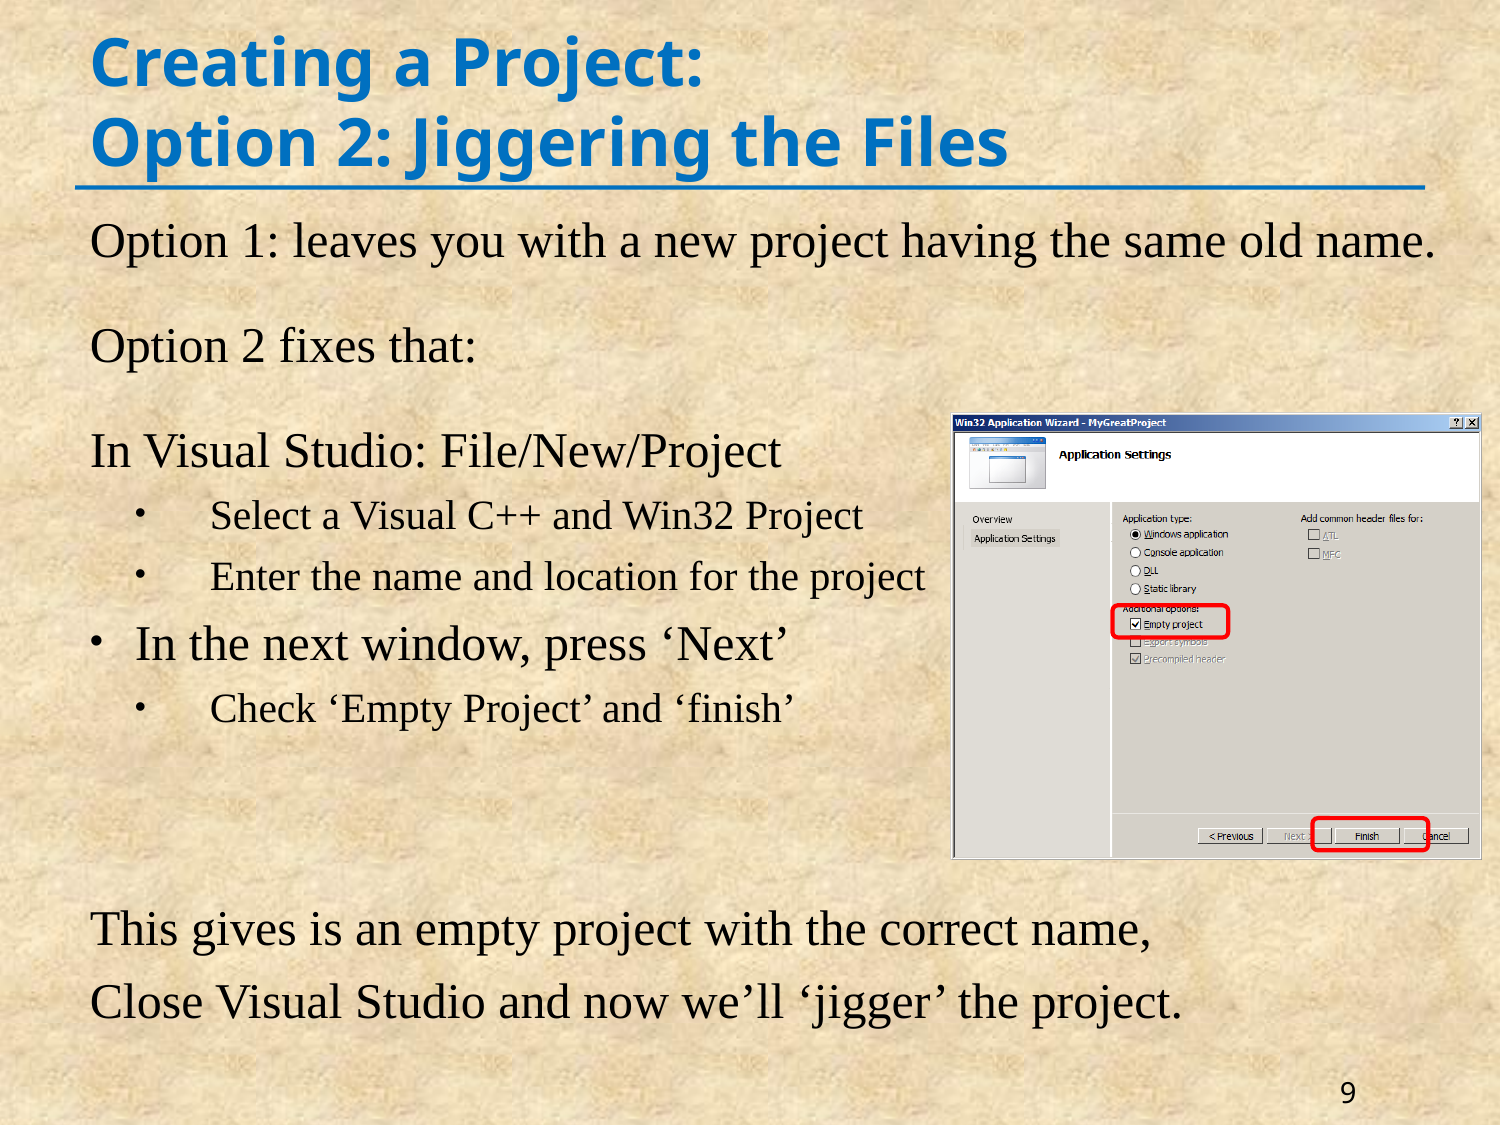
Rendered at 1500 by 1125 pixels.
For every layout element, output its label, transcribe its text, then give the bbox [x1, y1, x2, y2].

title Creating a Project: Option 2: Jiggering the Files [75, 24, 1488, 188]
picture [0, 0, 1500, 1125]
list Option 1: leaves you with a new project having the same old name. Option 2 fixes that: In Visual Studio: File/New/Project Select a Visual C++ and Win32 Project Enter the name and location for the project In the next window, press ‘Next’ Check ‘Empty Project’ and ‘finish’ This gives is an empty project with the correct name, Close Visual Studio and now we’ll ‘jigger’ the project. [75, 200, 1488, 1063]
slide_number 9 [1325, 1066, 1425, 1125]
